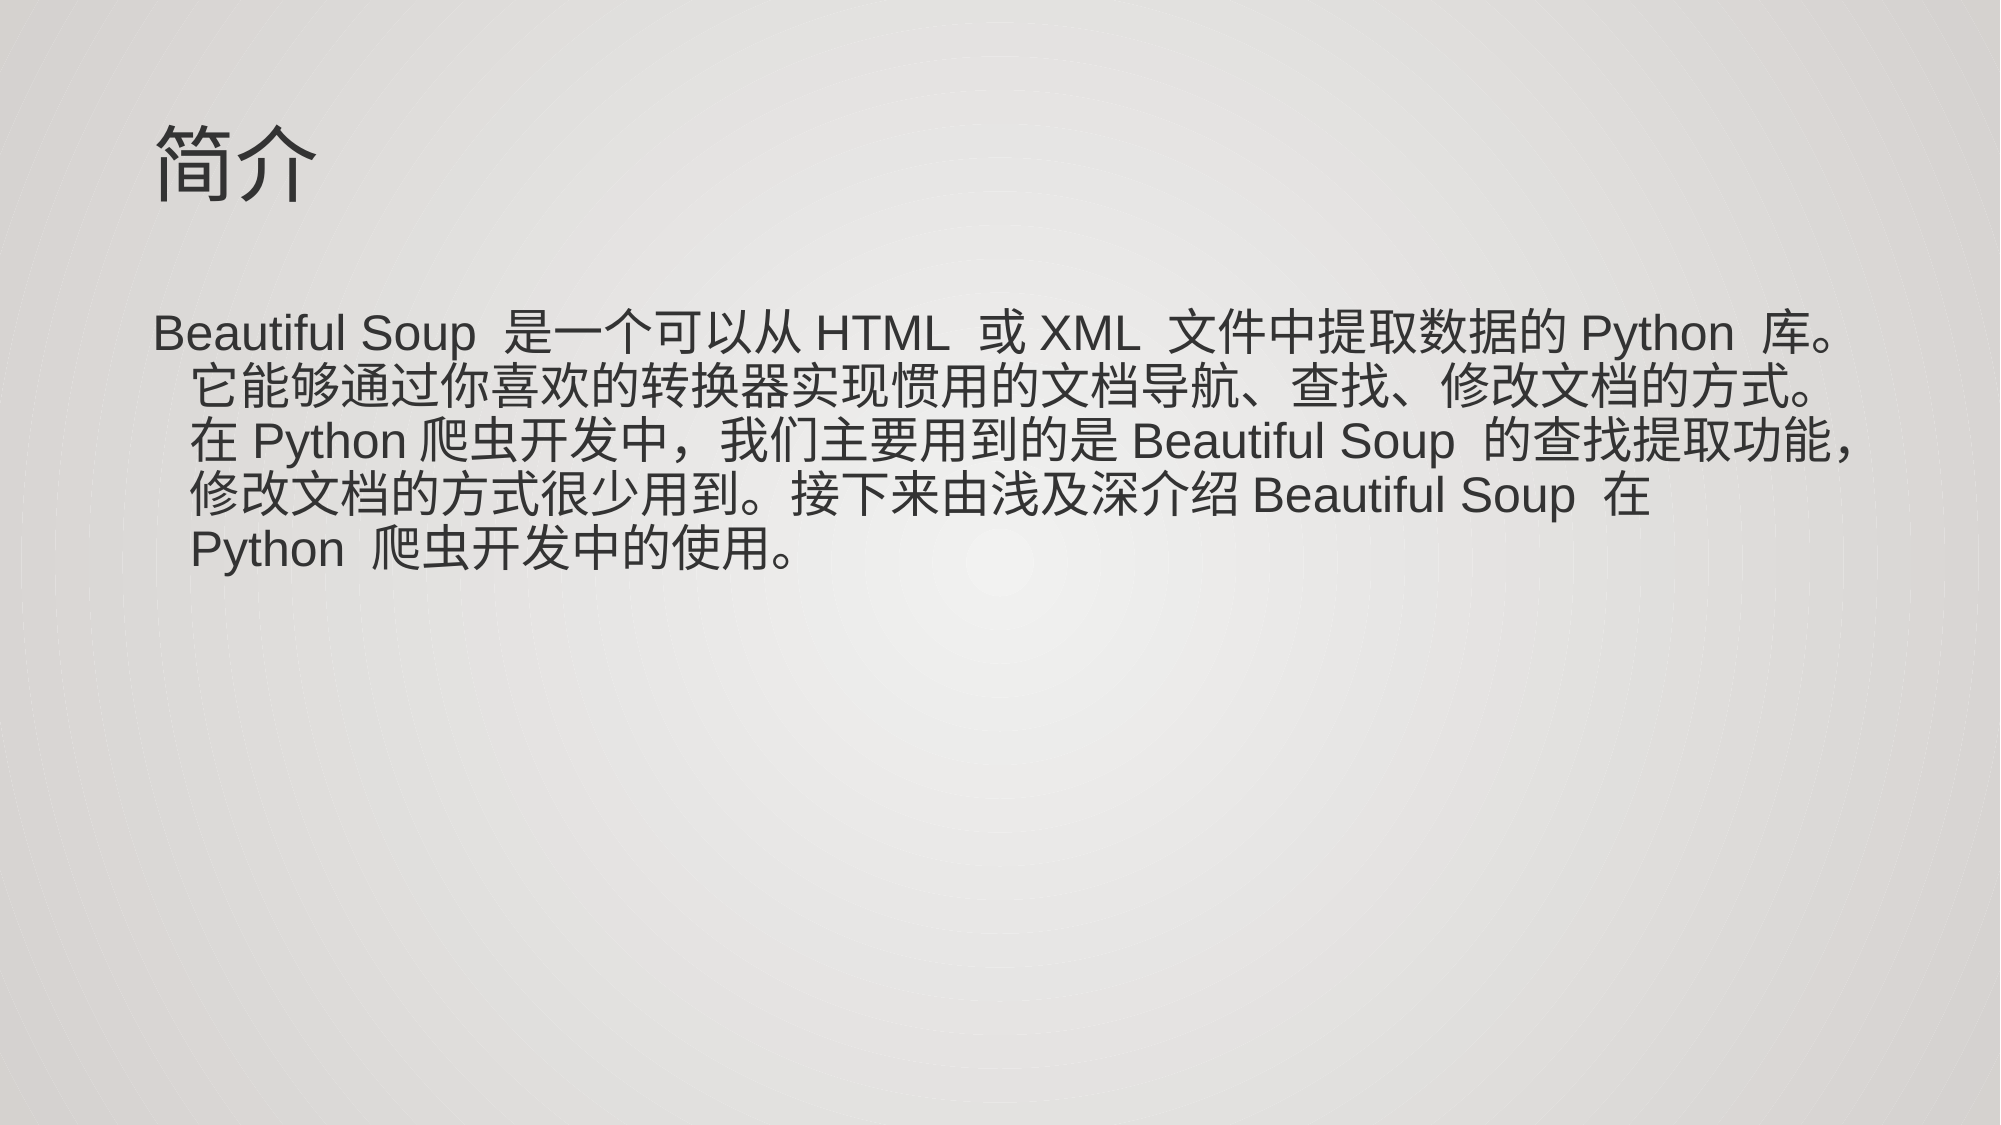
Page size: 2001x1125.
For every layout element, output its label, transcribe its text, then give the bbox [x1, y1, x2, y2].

title 简介 [137, 59, 1863, 278]
list Beautiful Soup 是一个可以从HTML 或XML 文件中提取数据的Python 库。它能够通过你喜欢的转换器实现惯用的文档导航、查找、修改文档的方式。在Python爬虫开发中，我们主要用到的是Beautiful Soup 的查找提取功能，修改文档的方式很少用到。接下来由浅及深介绍Beautiful Soup 在Python 爬虫开发中的使用。 [137, 299, 1863, 1014]
